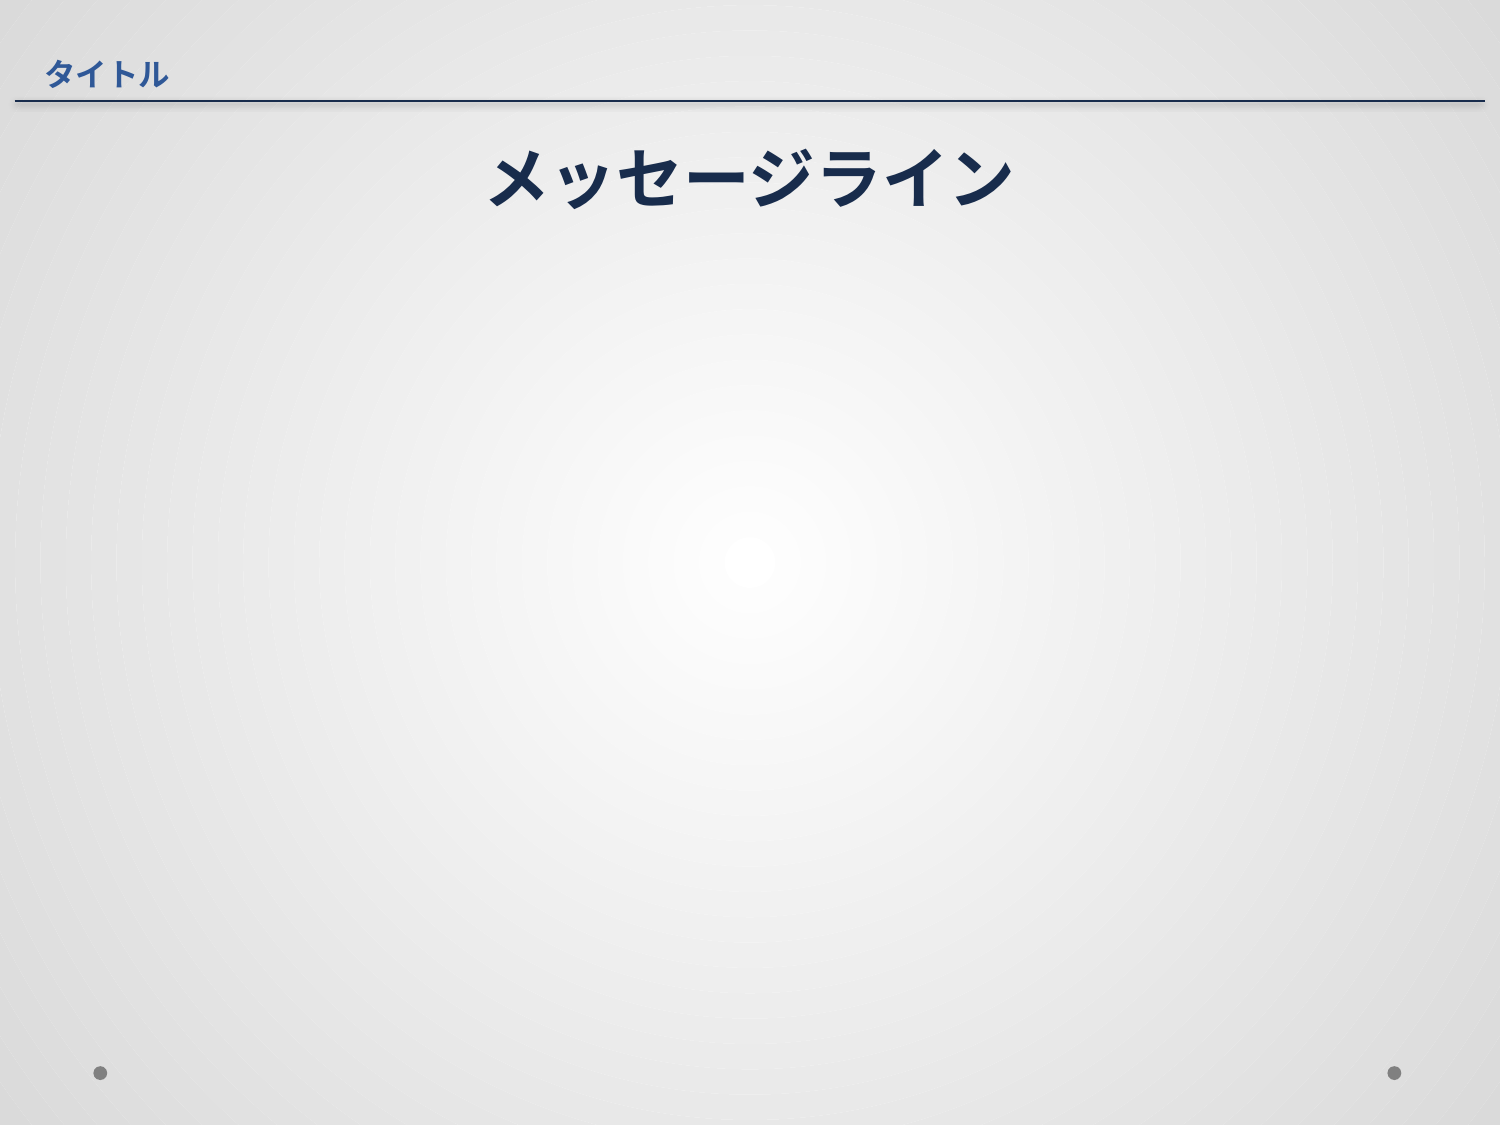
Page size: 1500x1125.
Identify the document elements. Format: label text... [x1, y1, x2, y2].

text_box メッセージライン [28, 129, 1471, 225]
title タイトル [29, 9, 1471, 97]
